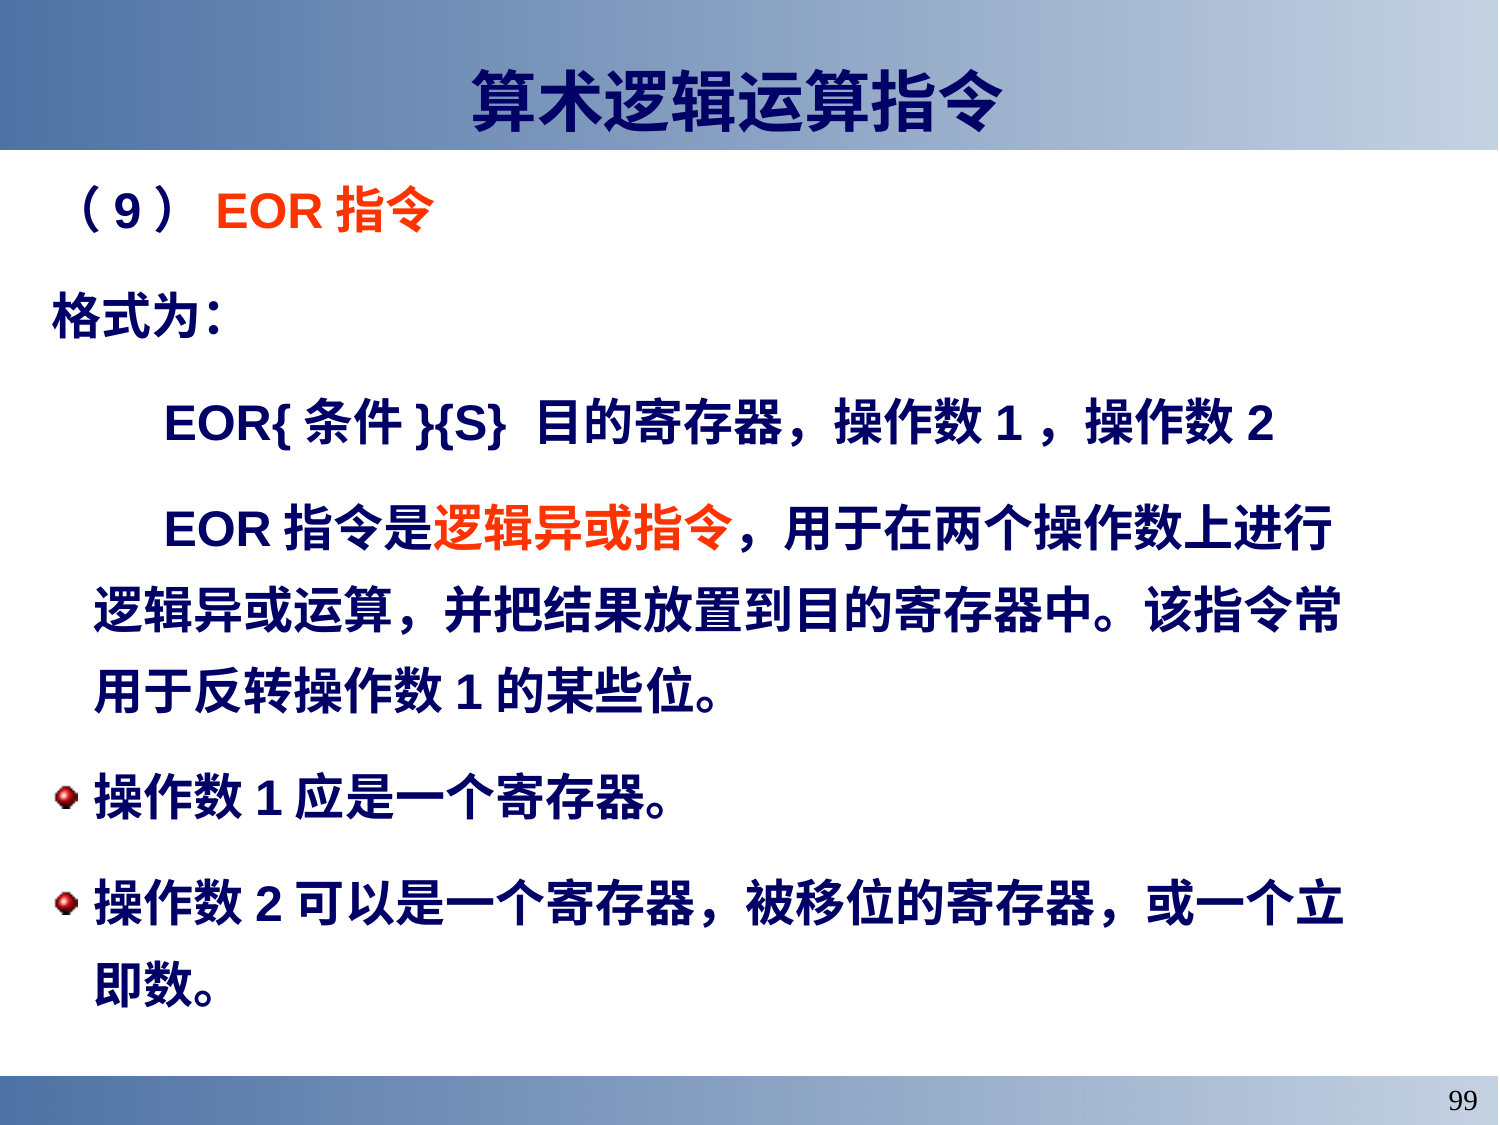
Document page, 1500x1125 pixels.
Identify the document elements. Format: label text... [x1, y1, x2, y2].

picture [0, 0, 1500, 150]
list （9）EOR指令 格式为： EOR{条件}{S} 目的寄存器，操作数1，操作数2 EOR指令是逻辑异或指令，用于在两个操作数上进行逻辑异或运算，并把结果放置到目的寄存器中。该指令常用于反转操作数1的某些位。 操作数1应是一个寄存器。 操作数2可以是一个寄存器，被移位的寄存器，或一个立即数。 [37, 149, 1389, 1012]
title 算术逻辑运算指令 [99, 62, 1376, 149]
picture [51, 888, 78, 915]
picture [0, 1076, 1500, 1125]
picture [51, 782, 78, 809]
